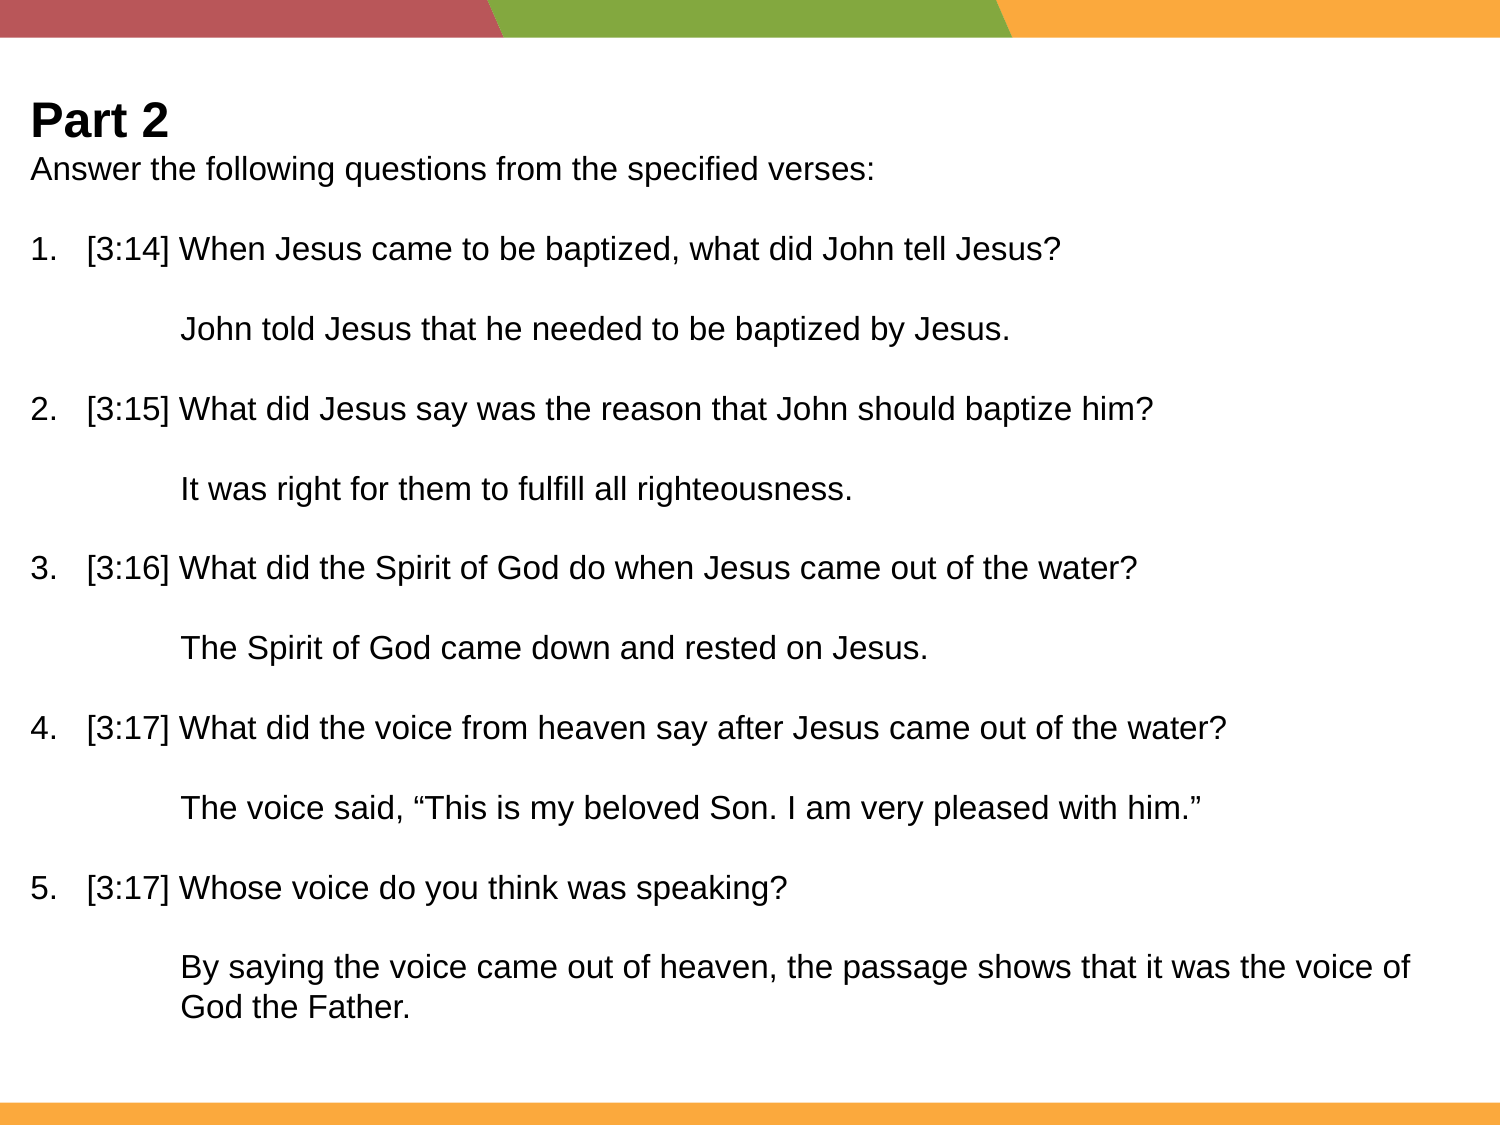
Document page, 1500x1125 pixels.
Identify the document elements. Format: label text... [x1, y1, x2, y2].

text_box Part 2 Answer the following questions from the specified verses: [3:14] When Jesus came to be baptized, what did John tell Jesus? John told Jesus that he needed to be baptized by Jesus. [3:15] What did Jesus say was the reason that John should baptize him? It was right for them to fulfill all righteousness. [3:16] What did the Spirit of God do when Jesus came out of the water? The Spirit of God came down and rested on Jesus. [3:17] What did the voice from heaven say after Jesus came out of the water? The voice said, “This is my beloved Son. I am very pleased with him.” [3:17] Whose voice do you think was speaking? By saying the voice came out of heaven, the passage shows that it was the voice of God the Father. [15, 79, 1485, 1033]
